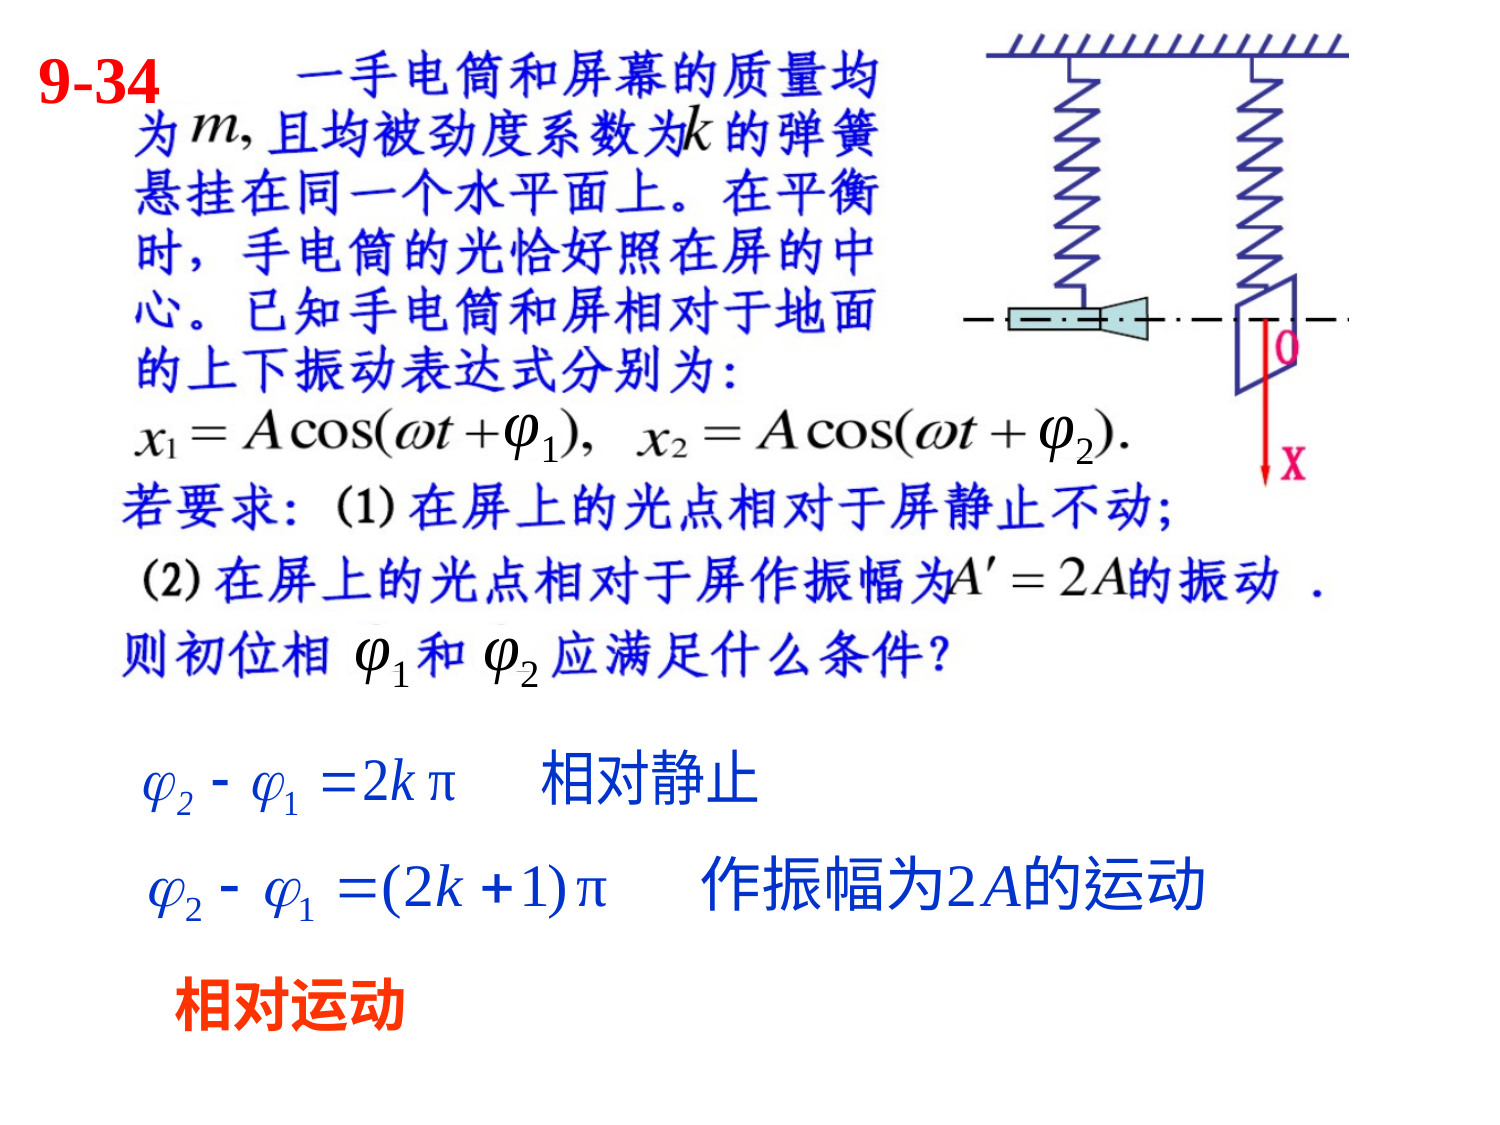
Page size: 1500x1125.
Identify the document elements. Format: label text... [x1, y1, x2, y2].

text_box 相对运动 [159, 961, 485, 1046]
text_box 9-34 [23, 29, 94, 125]
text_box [135, 739, 769, 826]
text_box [100, 7, 1349, 693]
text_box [140, 845, 1217, 932]
